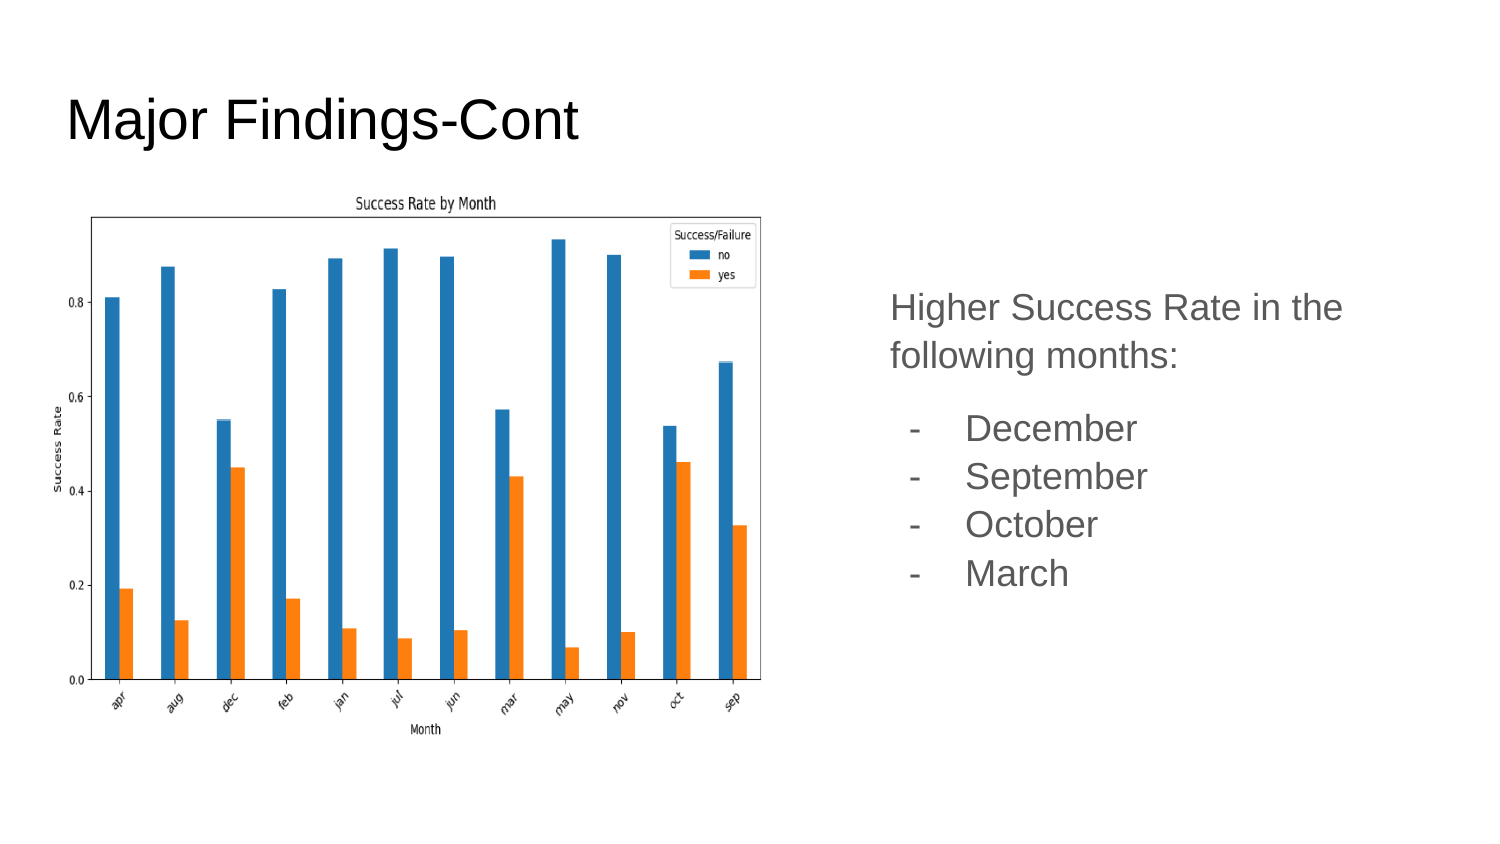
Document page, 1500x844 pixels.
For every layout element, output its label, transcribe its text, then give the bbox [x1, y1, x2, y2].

picture [50, 188, 830, 750]
title Major Findings-Cont [51, 72, 1449, 167]
list Higher Success Rate in the following months: December September October March [875, 264, 1388, 647]
